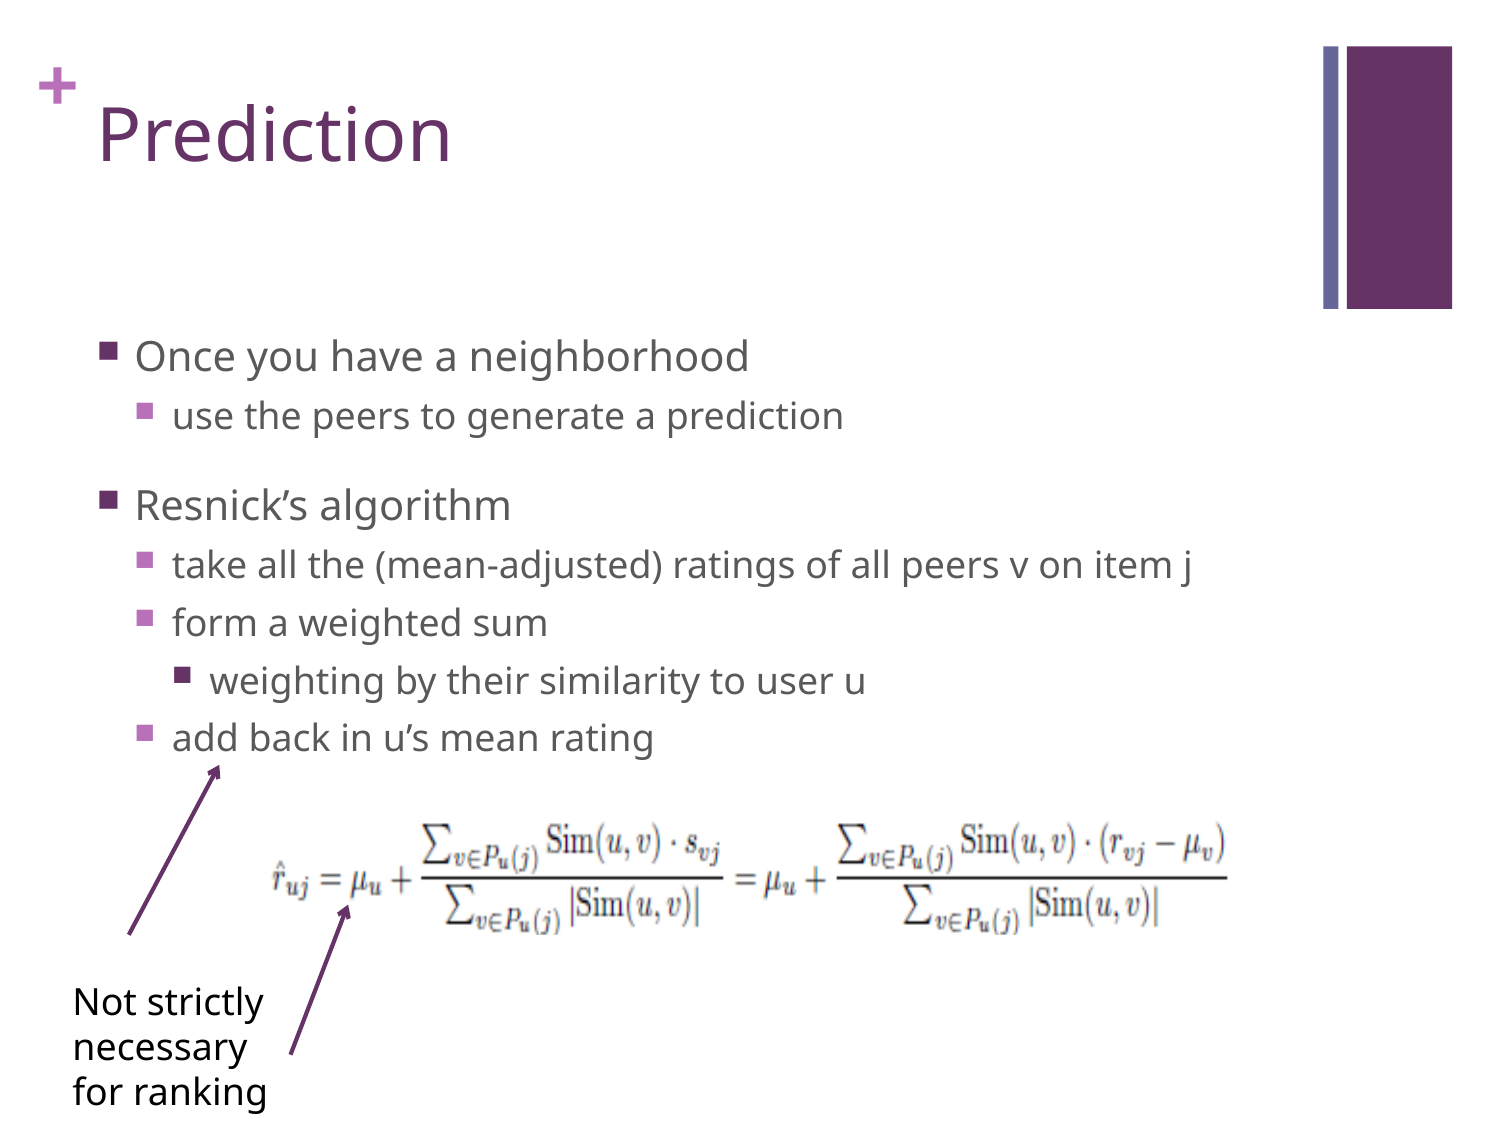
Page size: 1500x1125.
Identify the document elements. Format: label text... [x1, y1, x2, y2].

title Prediction [81, 79, 1322, 263]
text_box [128, 764, 220, 936]
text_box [290, 904, 349, 1056]
text_box Not strictly necessary for ranking [57, 970, 291, 1121]
picture [262, 809, 1243, 936]
list Once you have a neighborhood use the peers to generate a prediction Resnick’s algorithm take all the (mean-adjusted) ratings of all peers v on item j form a weighted sum weighting by their similarity to user u add back in u’s mean rating [81, 322, 1322, 1003]
